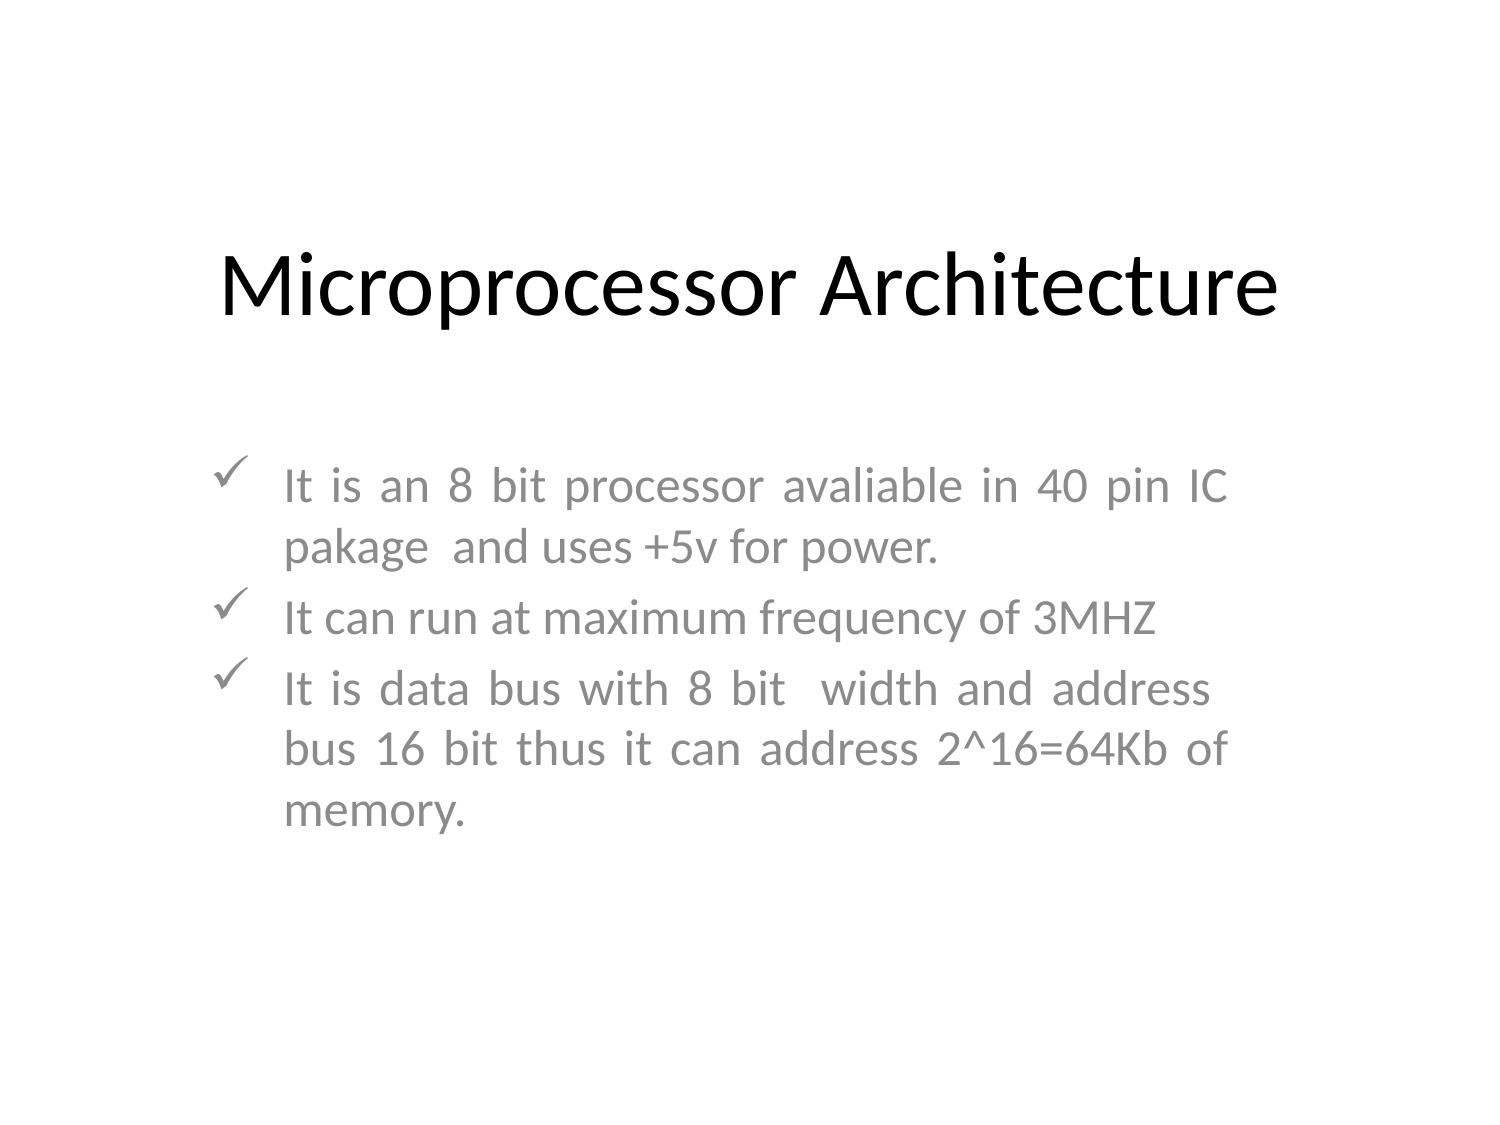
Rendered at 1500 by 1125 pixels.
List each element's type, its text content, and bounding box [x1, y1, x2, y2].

subtitle It is an 8 bit processor avaliable in 40 pin IC pakage and uses +5v for power. It can run at maximum frequency of 3MHZ It is data bus with 8 bit width and address bus 16 bit thus it can address 2^16=64Kb of memory. [194, 444, 1245, 846]
title Microprocessor Architecture [112, 137, 1388, 421]
